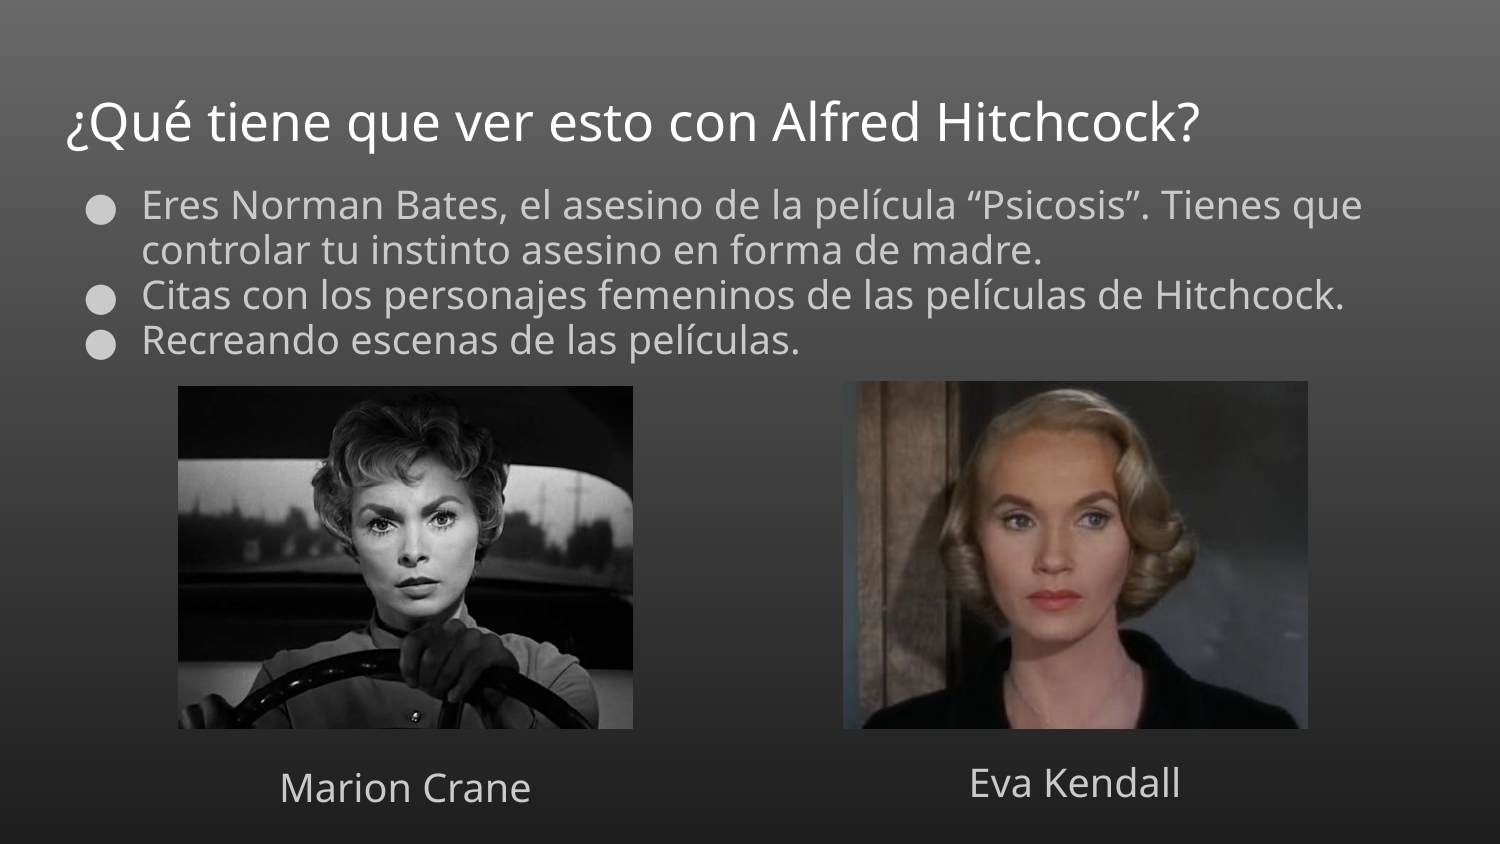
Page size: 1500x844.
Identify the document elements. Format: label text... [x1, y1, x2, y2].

list Eres Norman Bates, el asesino de la película “Psicosis”. Tienes que controlar tu instinto asesino en forma de madre. Citas con los personajes femeninos de las películas de Hitchcock. Recreando escenas de las películas. [51, 168, 1449, 374]
title ¿Qué tiene que ver esto con Alfred Hitchcock? [51, 72, 1449, 167]
picture [842, 380, 1308, 729]
text_box Eva Kendall [829, 735, 1322, 821]
list Marion Crane [178, 740, 633, 807]
picture [178, 386, 633, 729]
